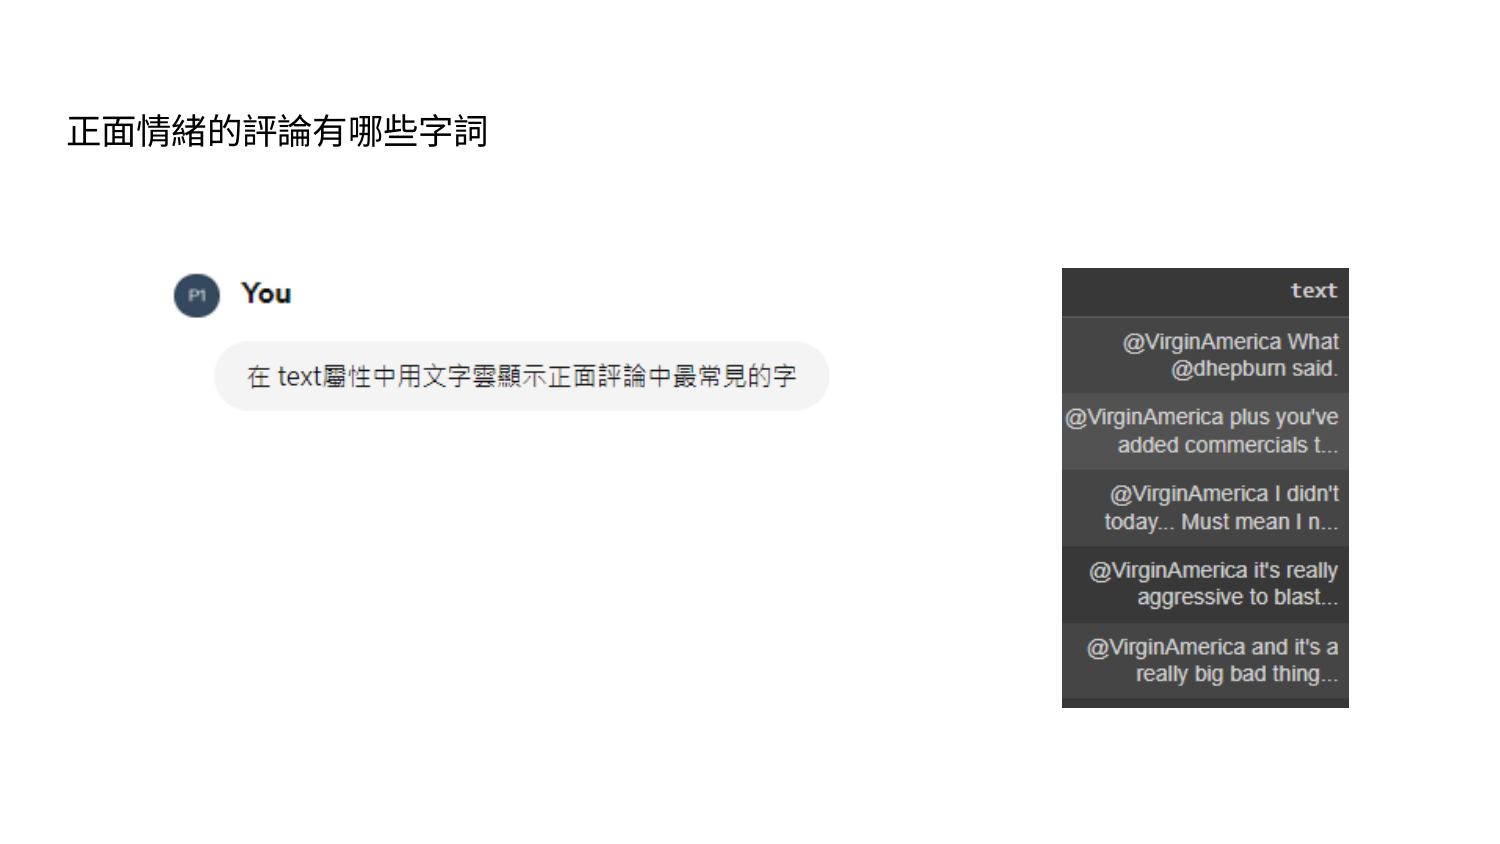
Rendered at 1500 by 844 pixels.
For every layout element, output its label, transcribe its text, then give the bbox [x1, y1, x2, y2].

picture [1061, 268, 1349, 709]
title 正面情緒的評論有哪些字詞 [51, 72, 1449, 167]
picture [210, 329, 839, 423]
picture [158, 258, 313, 321]
